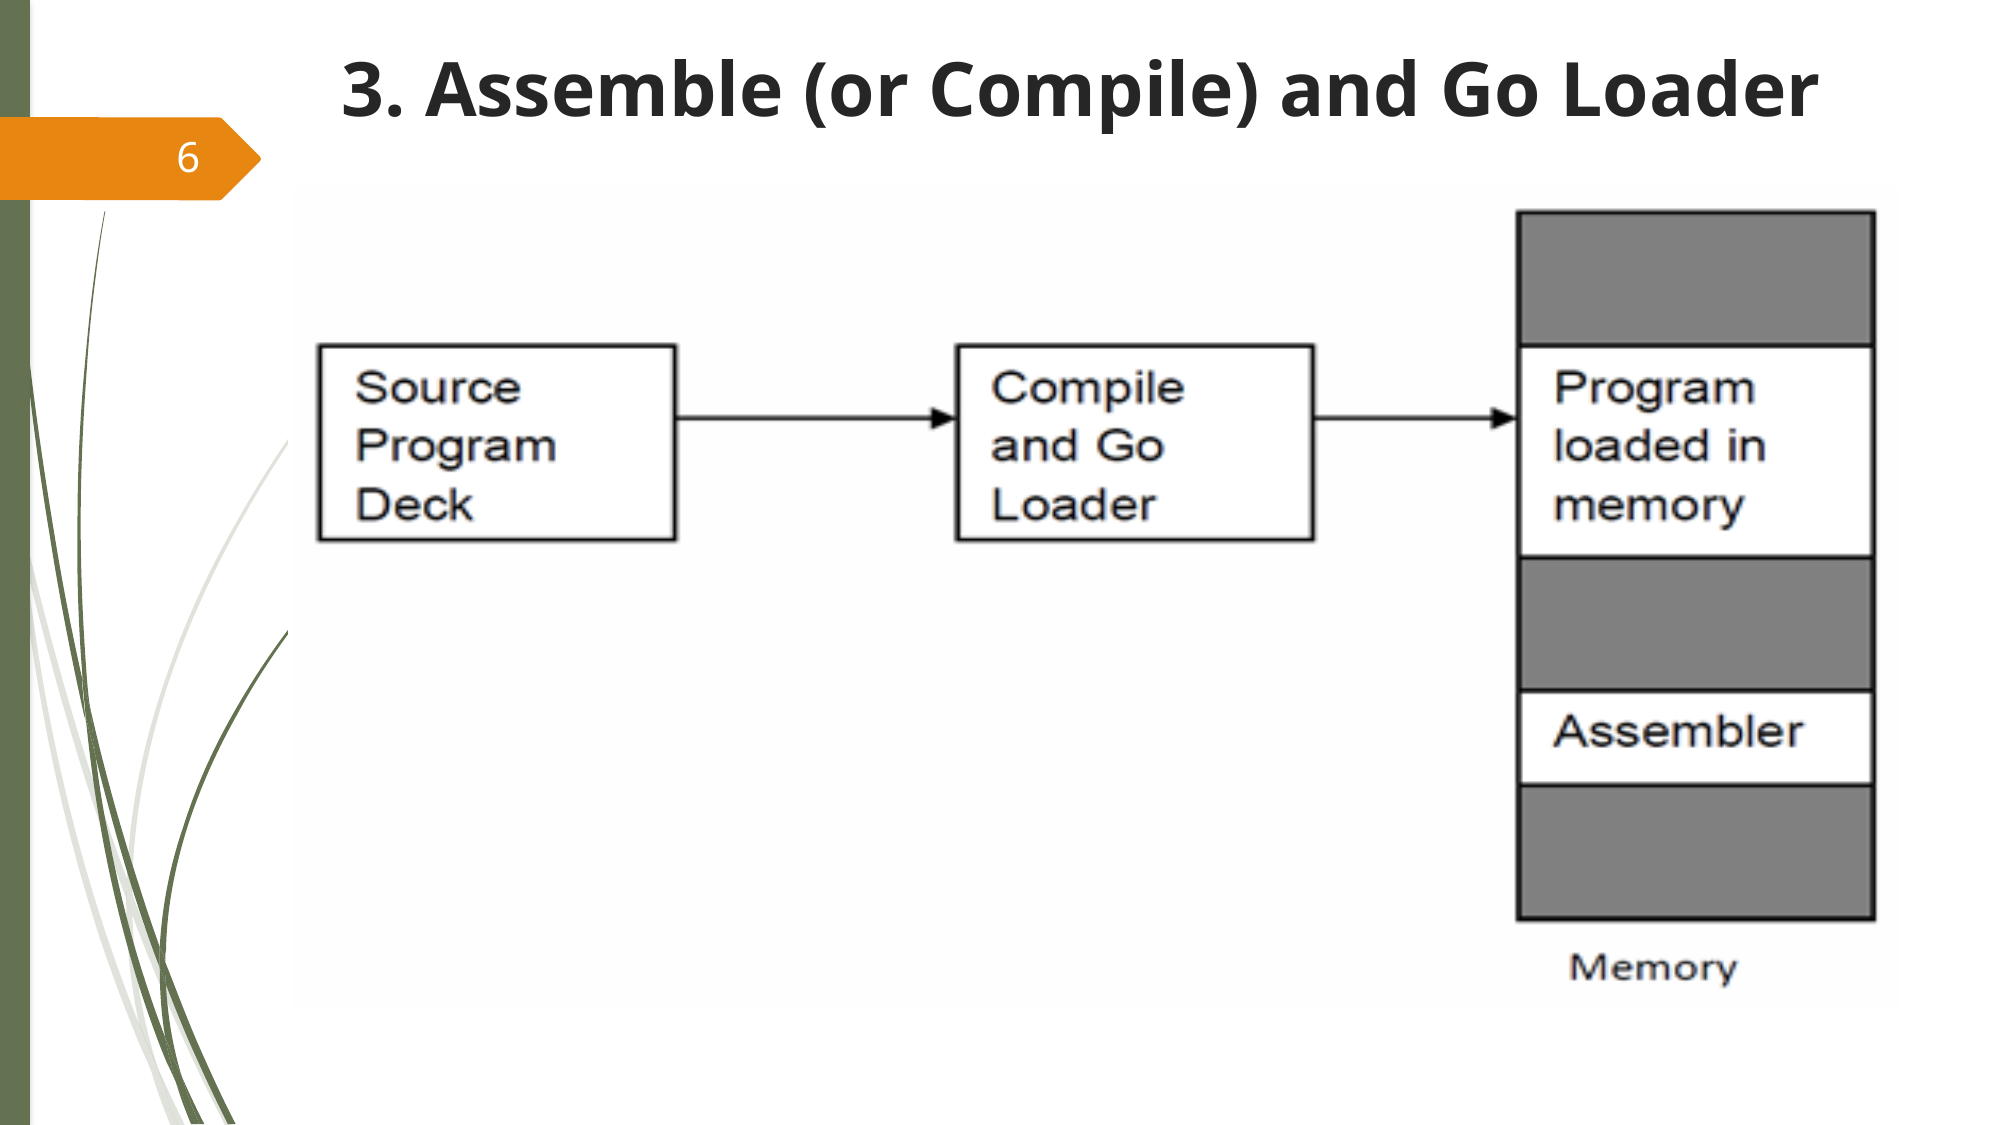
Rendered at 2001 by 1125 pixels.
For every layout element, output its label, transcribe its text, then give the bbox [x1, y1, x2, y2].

slide_number 6 [87, 129, 216, 190]
title 3. Assemble (or Compile) and Go Loader [326, 33, 1970, 245]
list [287, 183, 1906, 1013]
